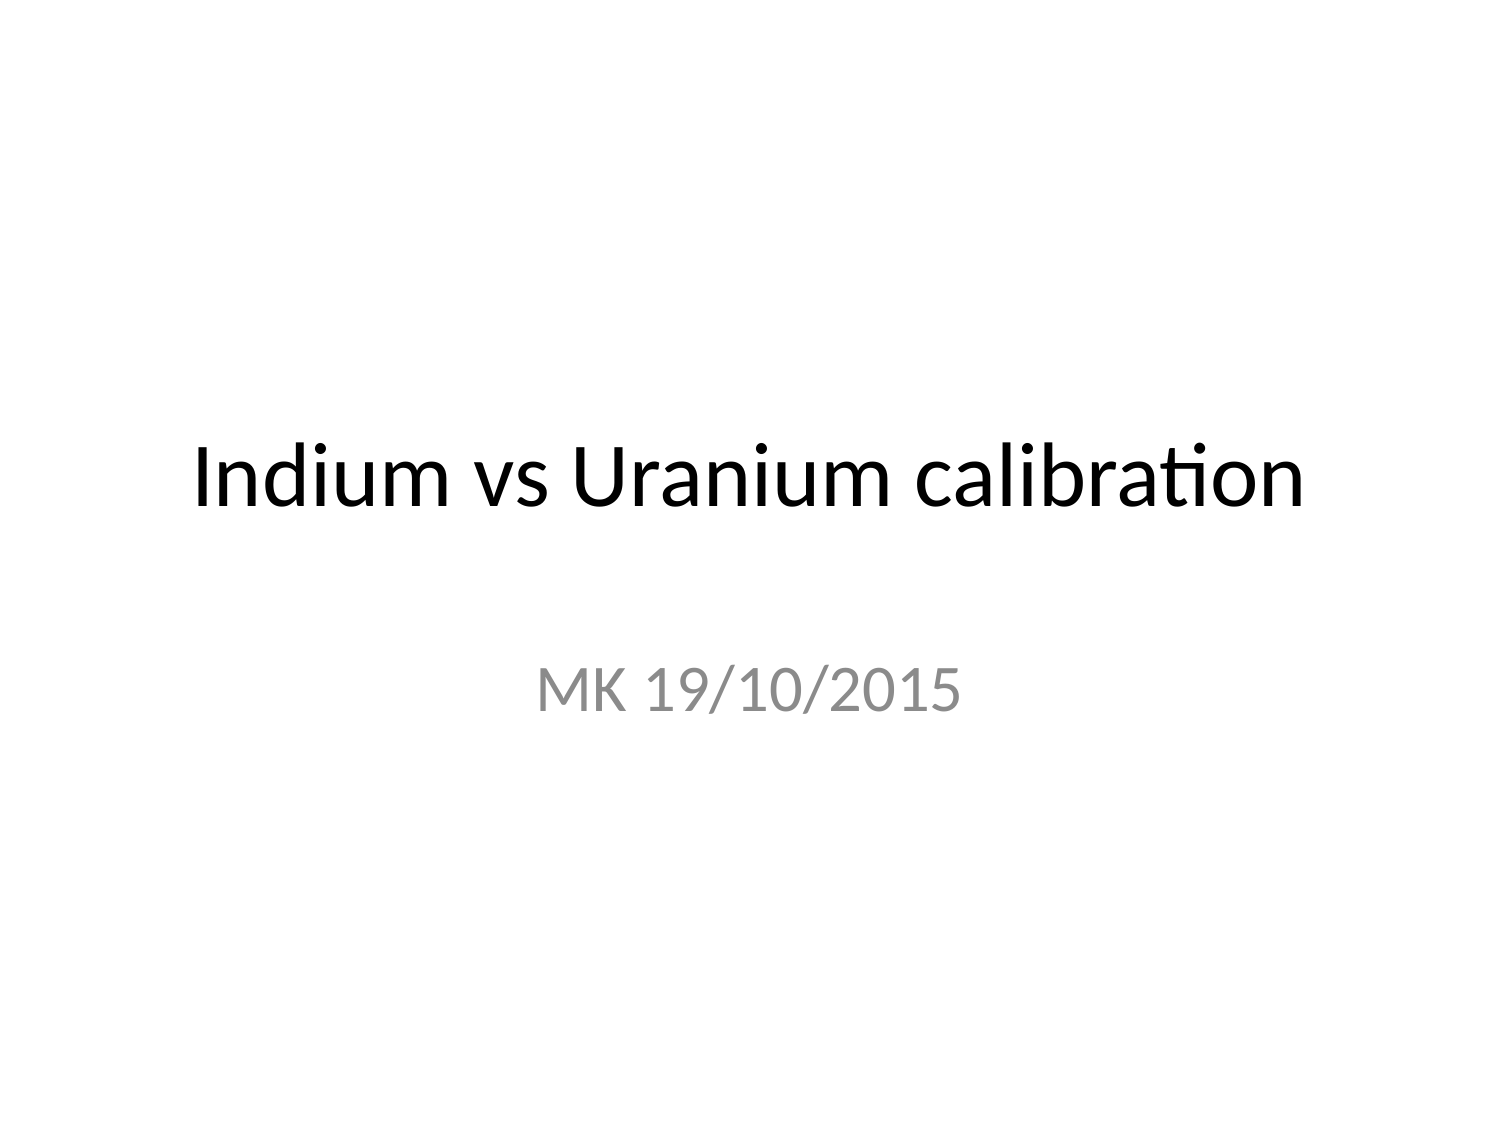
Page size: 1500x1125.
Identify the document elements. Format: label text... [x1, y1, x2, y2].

title Indium vs Uranium calibration [112, 349, 1388, 591]
subtitle MK 19/10/2015 [225, 637, 1275, 925]
